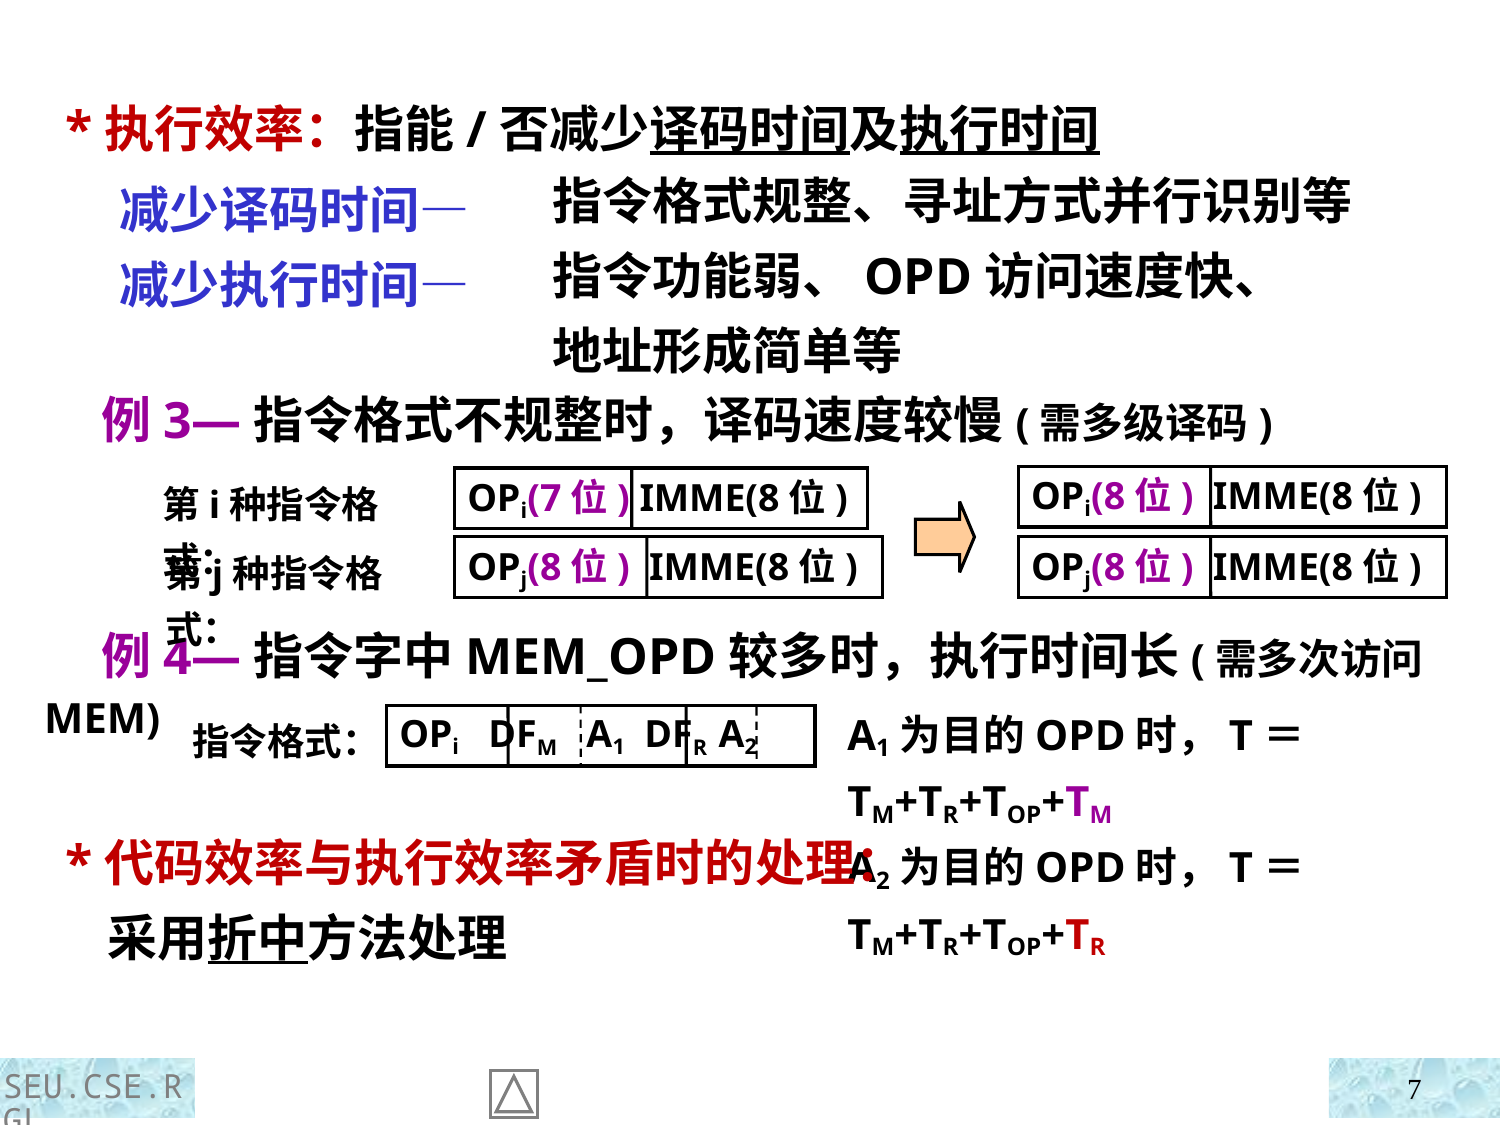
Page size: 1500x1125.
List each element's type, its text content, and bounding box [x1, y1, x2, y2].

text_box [159, 467, 884, 599]
footer SEU.CSE.RGL [0, 1058, 196, 1118]
text_box [490, 1070, 538, 1118]
text_box 指令格式规整、寻址方式并行识别等 指令功能弱、OPD访问速度快、 地址形成简单等 [537, 147, 1459, 371]
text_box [915, 465, 1447, 599]
text_box *代码效率与执行效率矛盾时的处理： 采用折中方法处理 [24, 809, 1471, 974]
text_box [189, 693, 1471, 823]
text_box *执行效率：指能/否减少译码时间及执行时间 减少译码时间— 减少执行时间— [24, 75, 1471, 321]
slide_number 7 [1328, 1058, 1500, 1118]
text_box 例3—指令格式不规整时，译码速度较慢(需多级译码) [29, 371, 1475, 456]
text_box 例4—指令字中MEM_OPD较多时，执行时间长(需多次访问MEM) [29, 607, 1475, 750]
